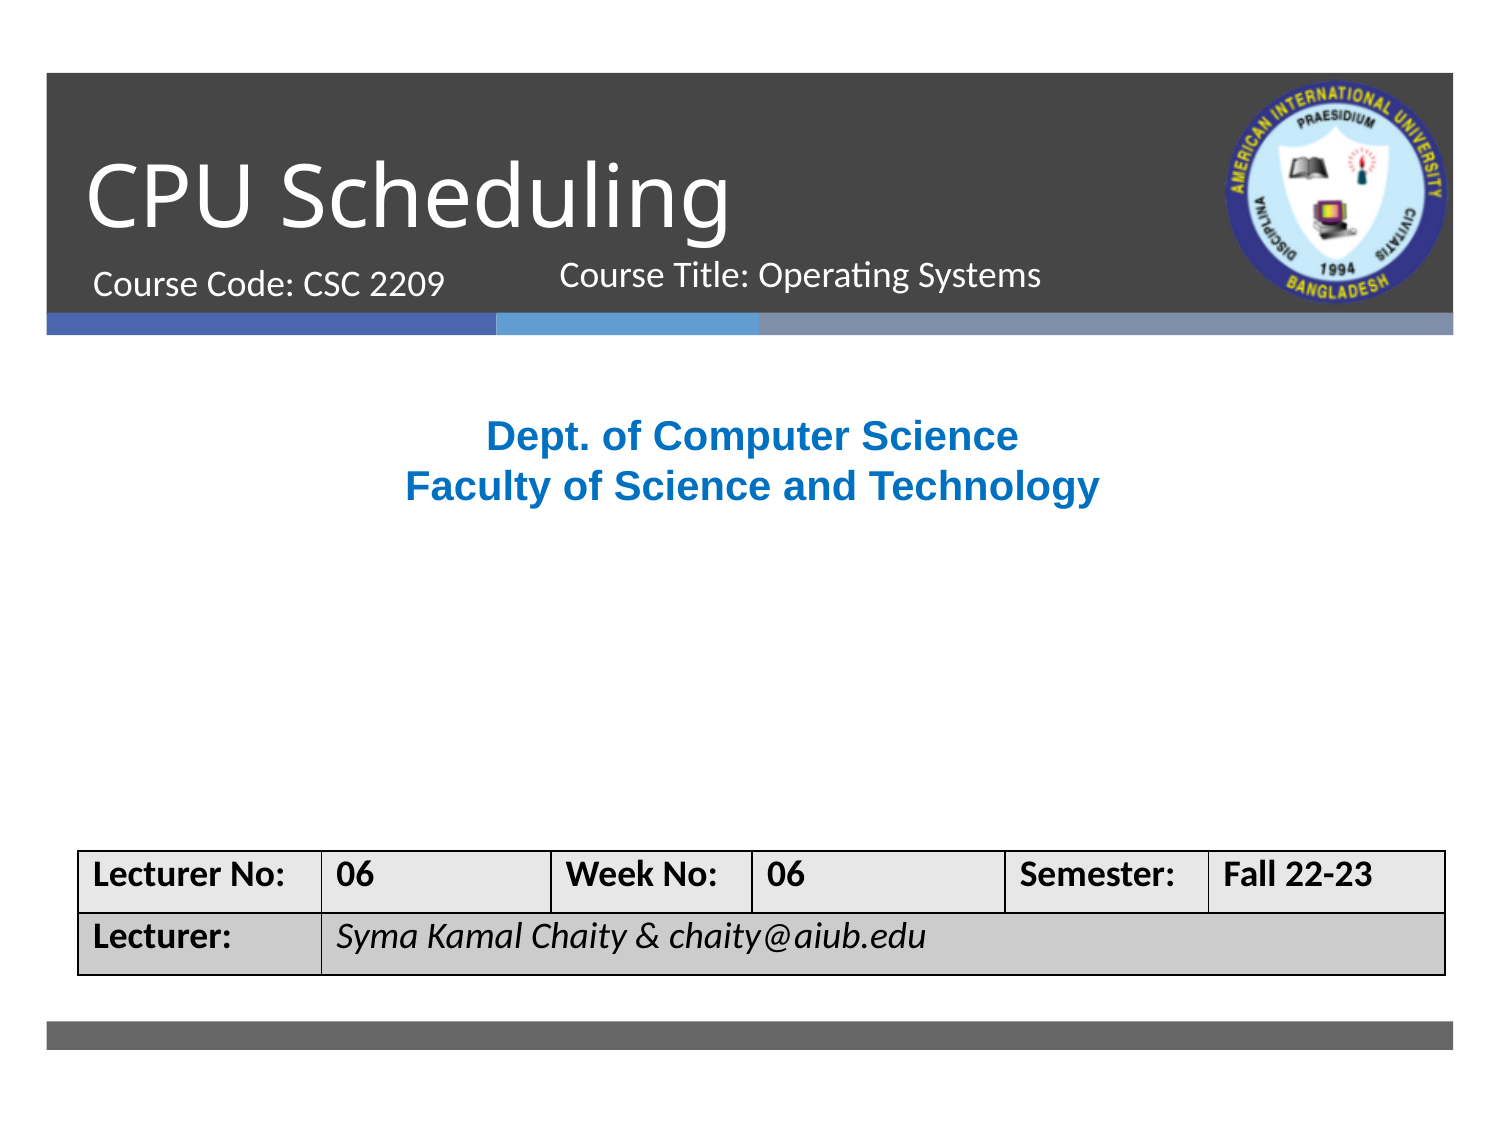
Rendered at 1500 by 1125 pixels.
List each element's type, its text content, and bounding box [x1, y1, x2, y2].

text_box Dept. of Computer Science Faculty of Science and Technology [12, 401, 1493, 517]
title CPU Scheduling [69, 73, 1351, 253]
table_header Lecturer No: [79, 852, 321, 912]
table_header 06 [322, 852, 550, 912]
picture [1228, 75, 1454, 310]
table_cell Lecturer: [79, 914, 321, 974]
table_header Week No: [552, 852, 751, 912]
table_header Fall 22-23 [1209, 852, 1444, 912]
text_box Course Title: Operating Systems [544, 252, 1228, 332]
table_header 06 [753, 852, 1004, 912]
table_cell Syma Kamal Chaity & chaity@aiub.edu [322, 914, 1444, 974]
subtitle Course Code: CSC 2209 [78, 251, 536, 331]
table_header Semester: [1006, 852, 1208, 912]
